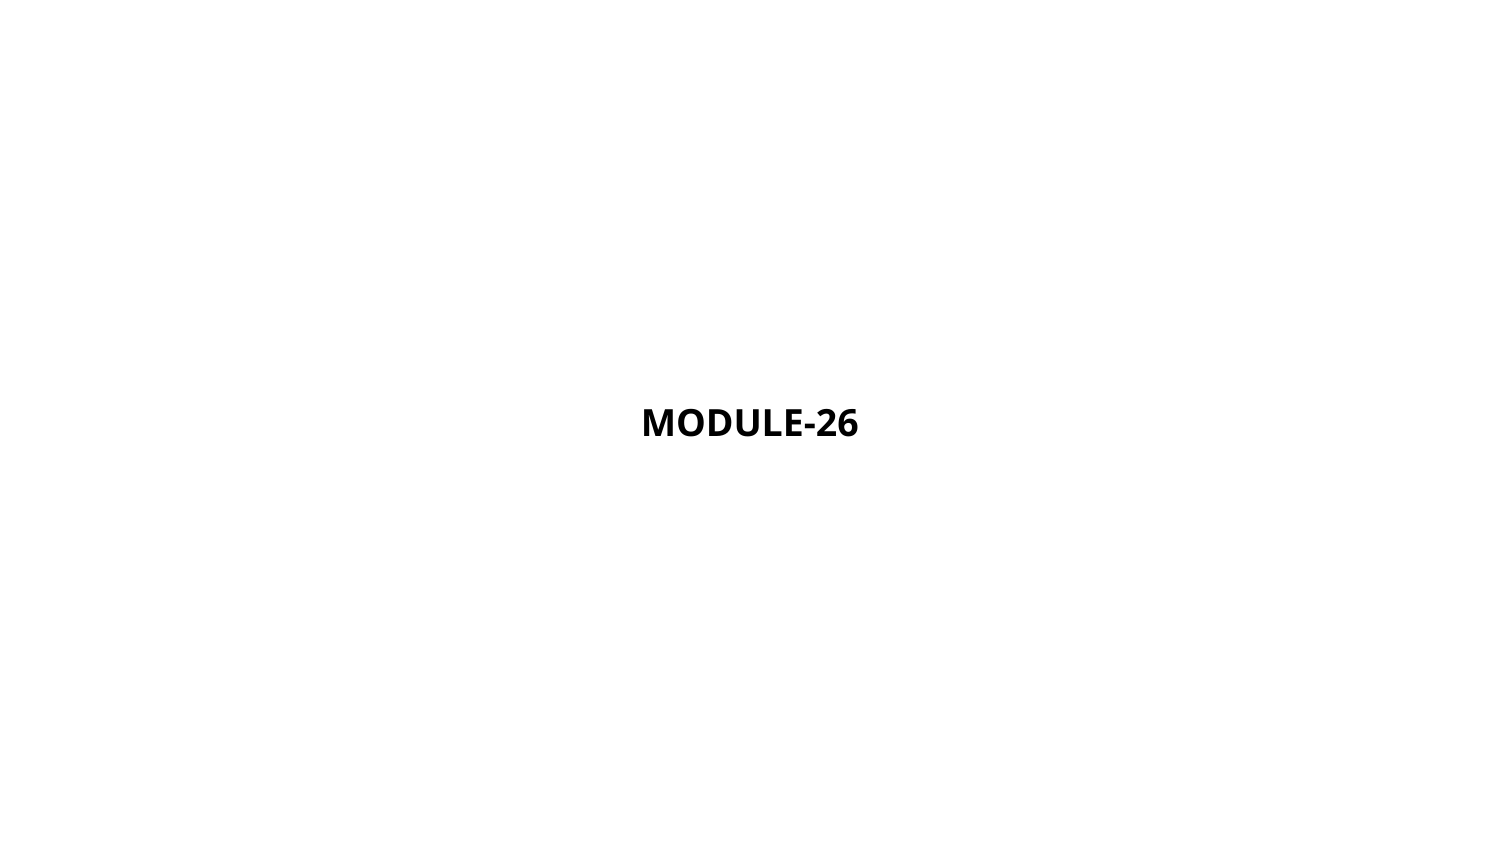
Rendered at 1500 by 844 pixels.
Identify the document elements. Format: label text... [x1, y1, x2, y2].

text_box MODULE-26 [625, 391, 874, 452]
